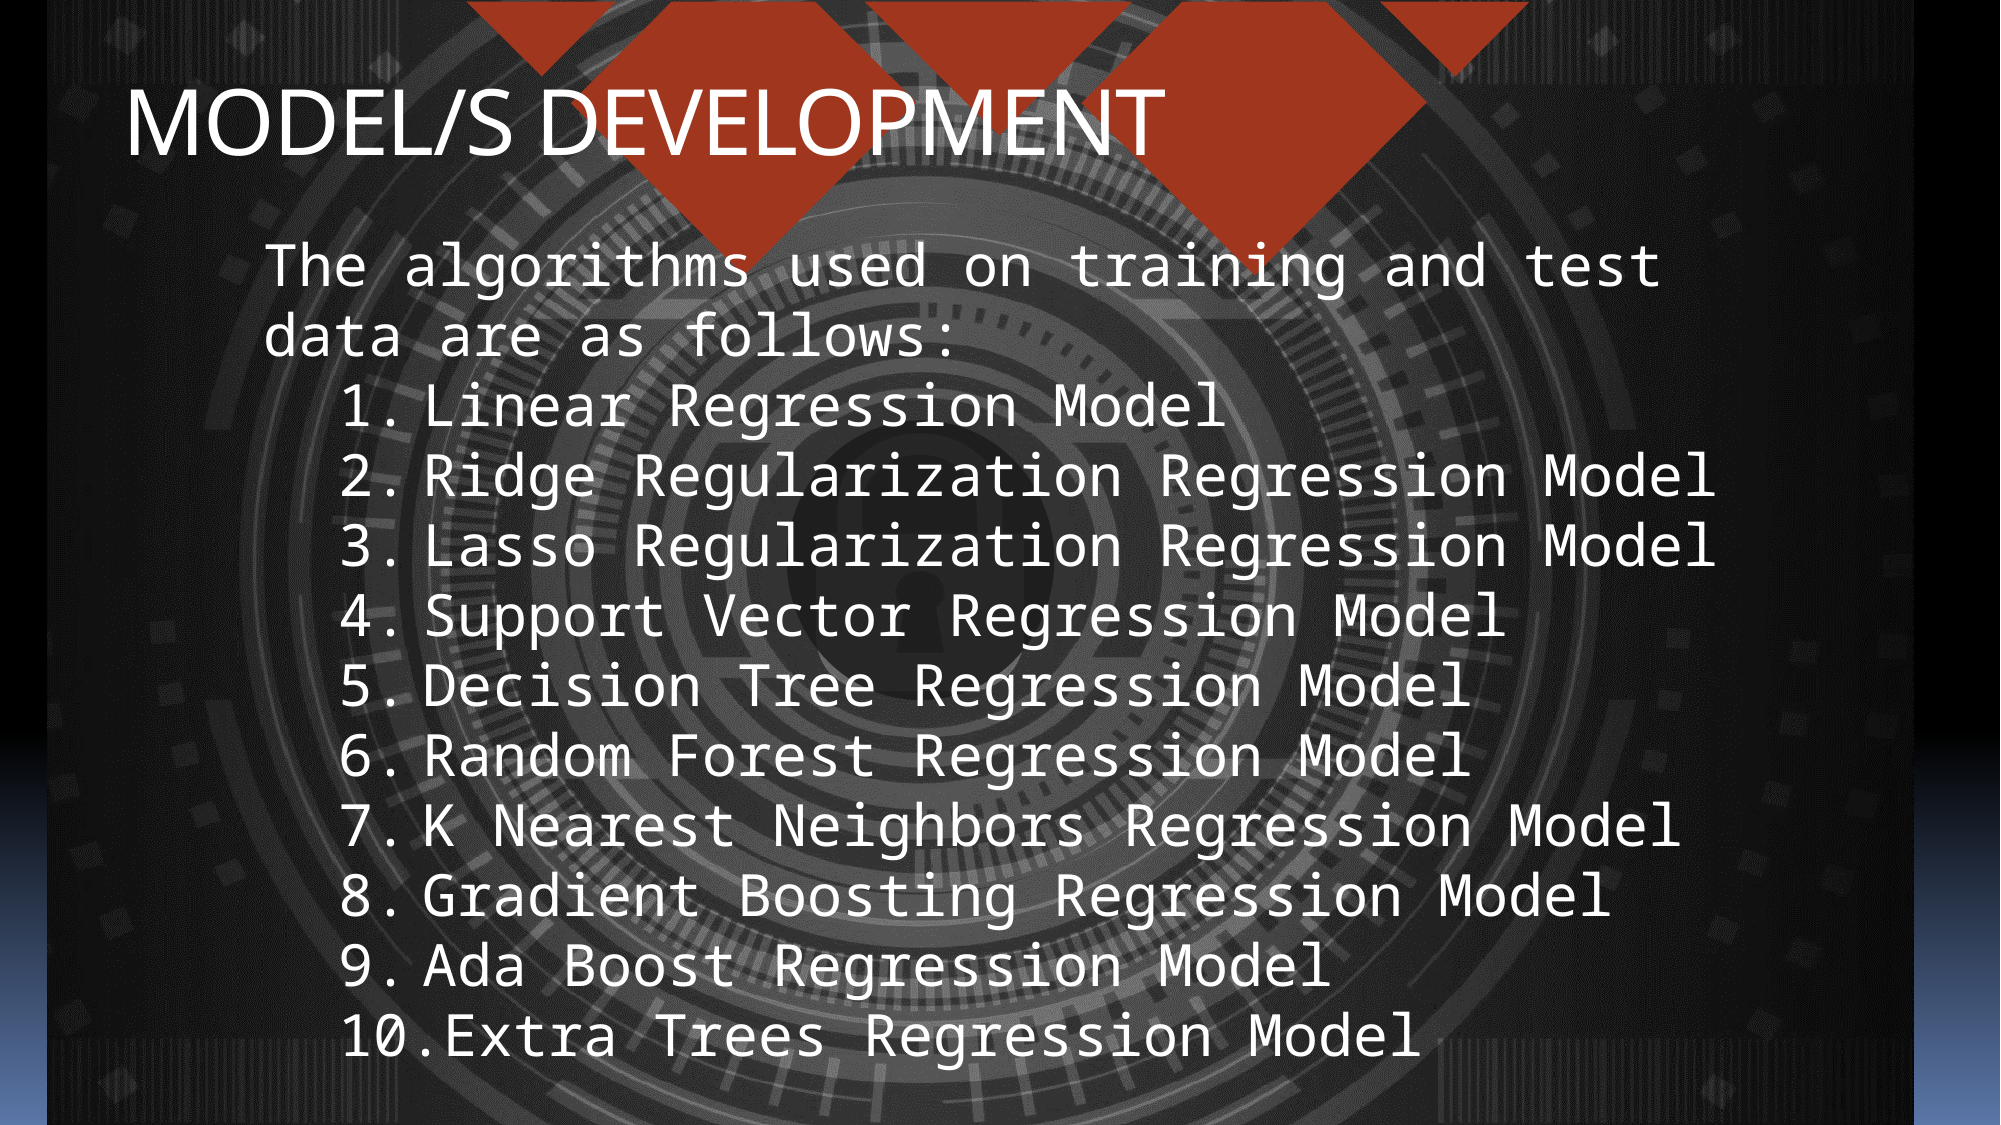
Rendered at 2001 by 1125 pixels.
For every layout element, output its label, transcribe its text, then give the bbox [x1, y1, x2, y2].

title MODEL/S DEVELOPMENT [107, 55, 1925, 244]
picture [47, 0, 1914, 1125]
text_box The algorithms used on training and test data are as follows: Linear Regression Model Ridge Regularization Regression Model Lasso Regularization Regression Model Support Vector Regression Model Decision Tree Regression Model Random Forest Regression Model K Nearest Neighbors Regression Model Gradient Boosting Regression Model Ada Boost Regression Model Extra Trees Regression Model [248, 221, 1752, 1076]
